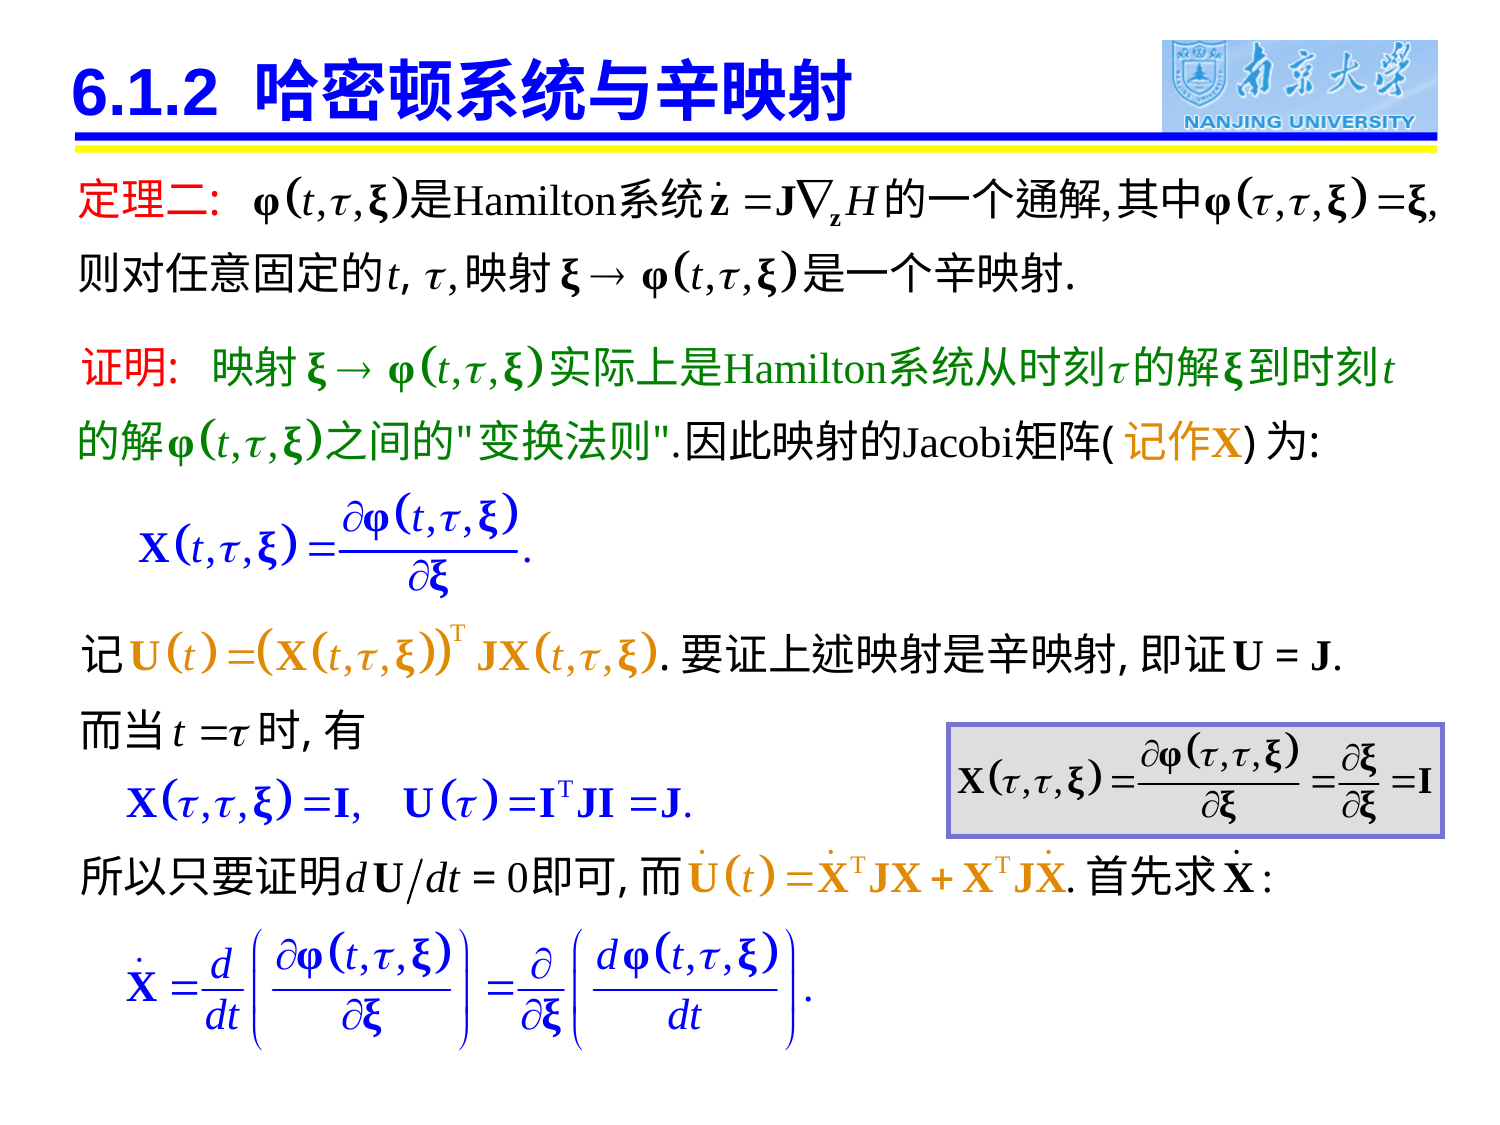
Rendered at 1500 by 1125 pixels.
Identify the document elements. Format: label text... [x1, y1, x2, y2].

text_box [74, 337, 1412, 1061]
title 6.1.2 哈密顿系统与辛映射 [56, 30, 1132, 148]
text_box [950, 726, 1441, 835]
picture [1162, 40, 1438, 132]
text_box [73, 168, 1448, 315]
